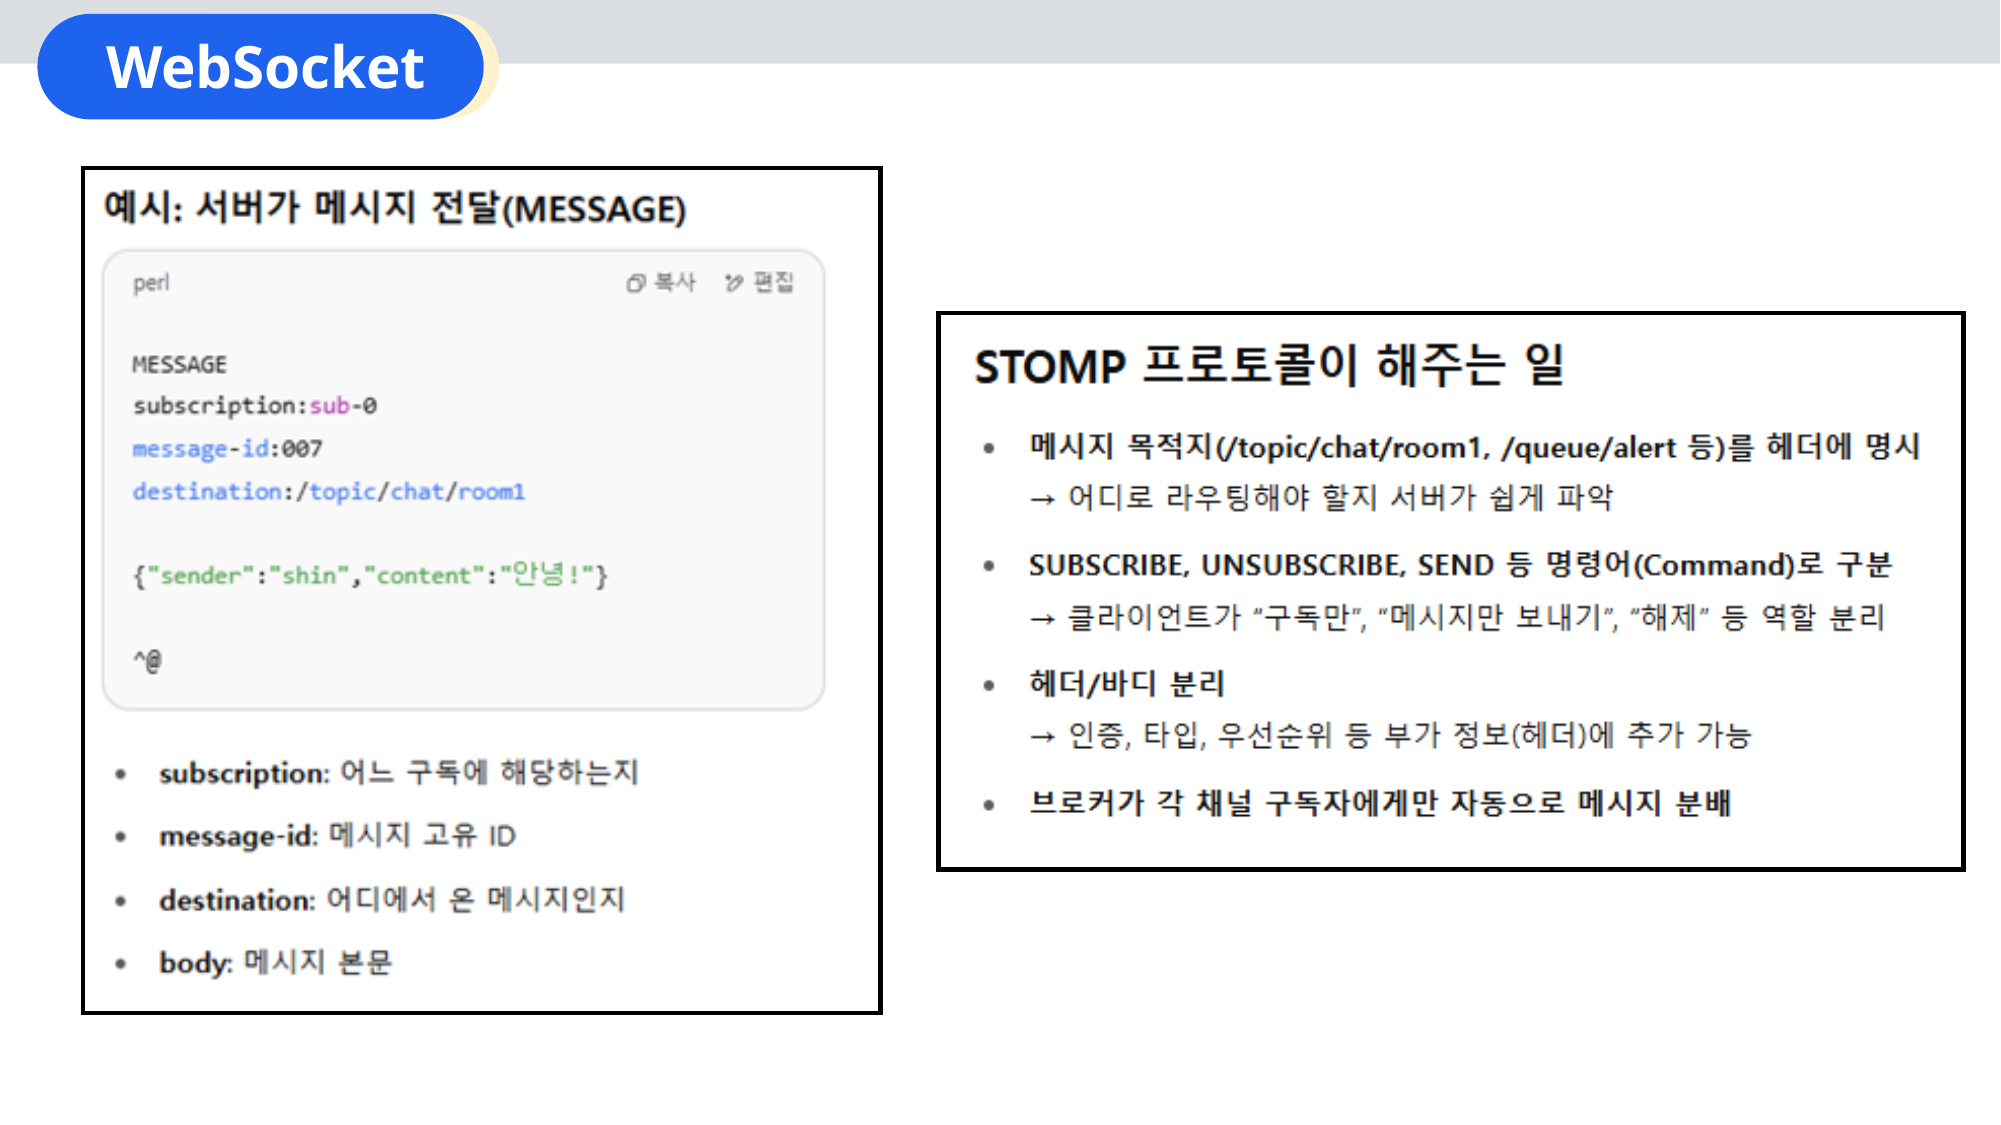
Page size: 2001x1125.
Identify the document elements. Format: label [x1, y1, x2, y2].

text_box [83, 167, 881, 1013]
text_box [938, 312, 1964, 870]
